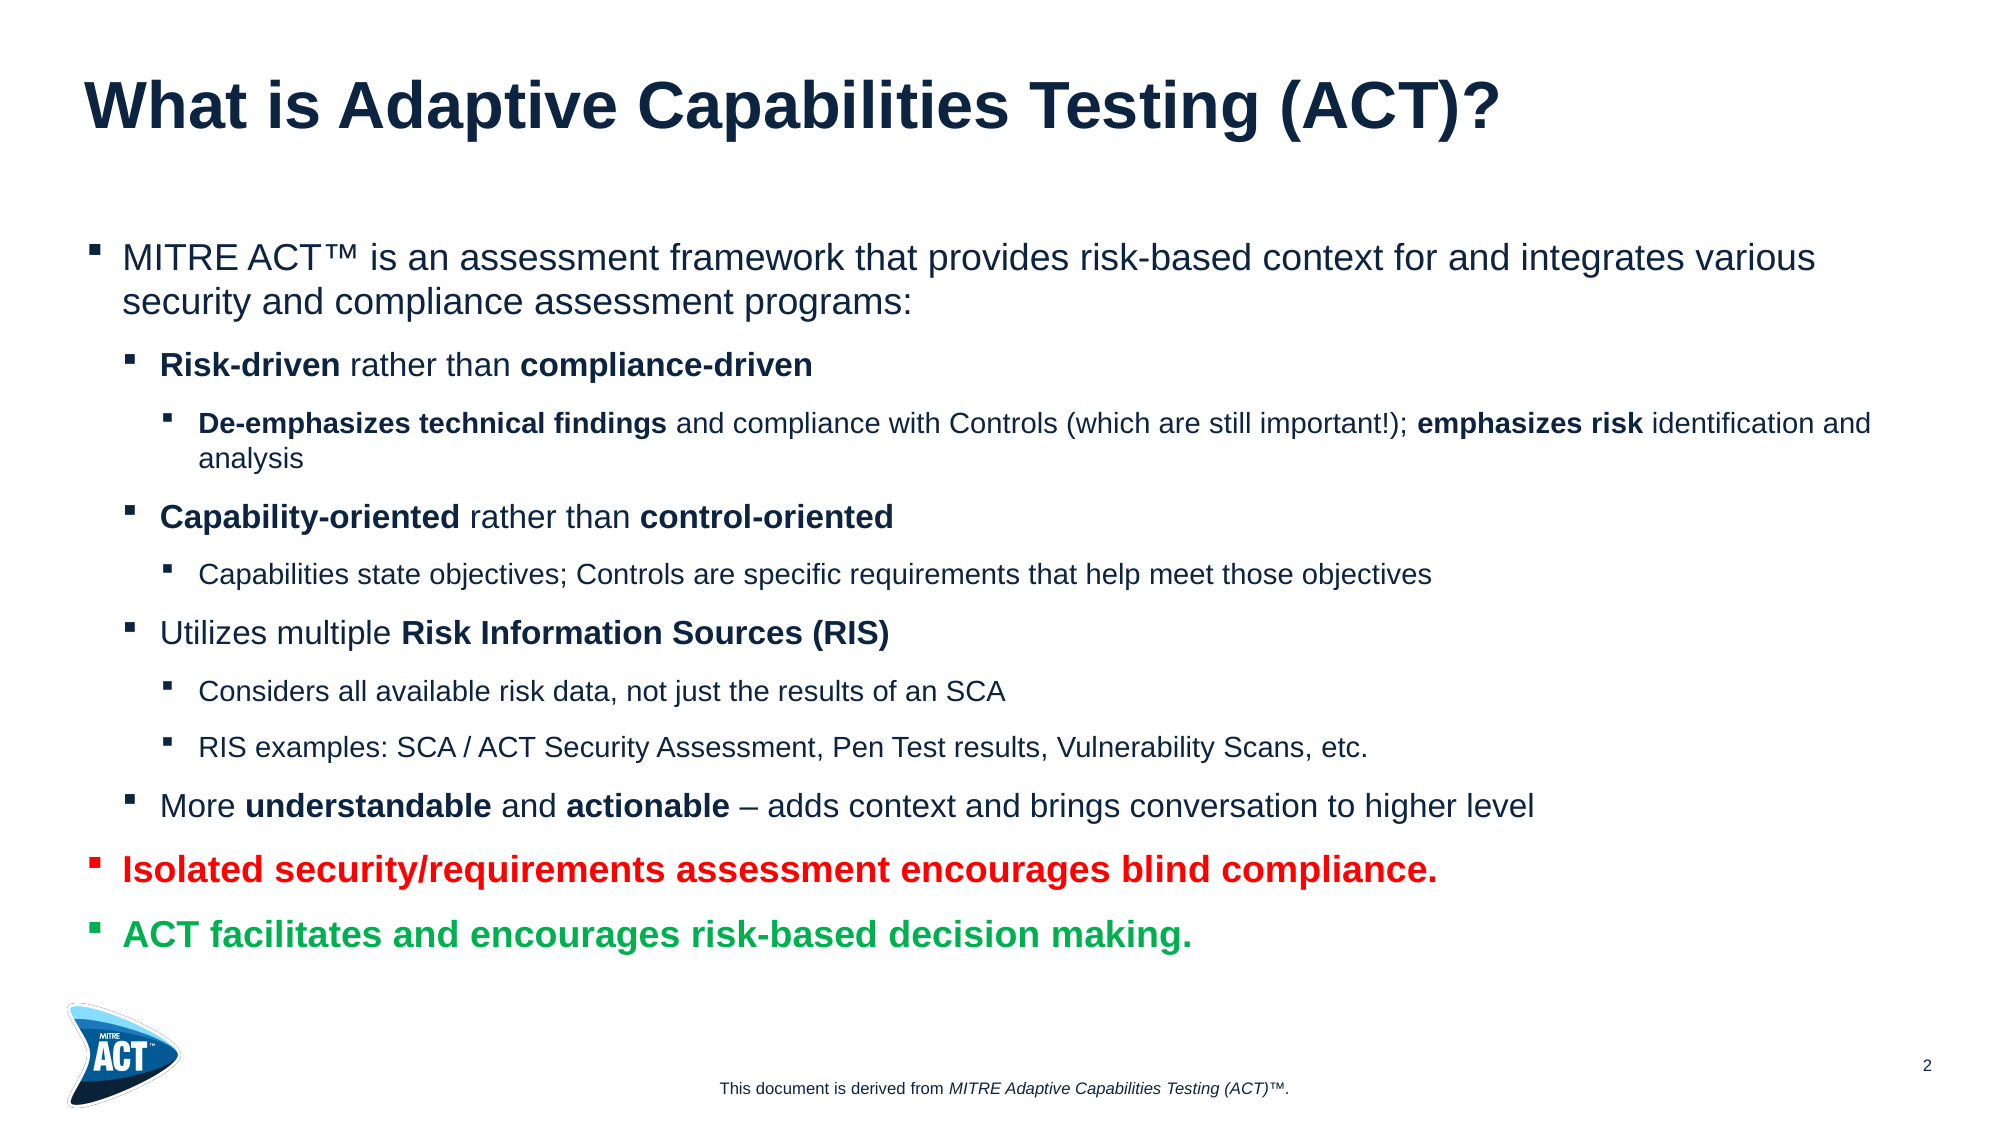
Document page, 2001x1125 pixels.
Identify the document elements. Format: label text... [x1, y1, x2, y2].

picture [67, 1003, 181, 1108]
slide_number 2 [1830, 1050, 1933, 1080]
title What is Adaptive Capabilities Testing (ACT)? [69, 60, 1930, 150]
list MITRE ACT™ is an assessment framework that provides risk-based context for and integrates various security and compliance assessment programs: Risk-driven rather than compliance-driven De-emphasizes technical findings and compliance with Controls (which are still important!); emphasizes risk identification and analysis Capability-oriented rather than control-oriented Capabilities state objectives; Controls are specific requirements that help meet those objectives Utilizes multiple Risk Information Sources (RIS) Considers all available risk data, not just the results of an SCA RIS examples: SCA / ACT Security Assessment, Pen Test results, Vulnerability Scans, etc. More understandable and actionable – adds context and brings conversation to higher level Isolated security/requirements assessment encourages blind compliance. ACT facilitates and encourages risk-based decision making. [69, 224, 1930, 975]
